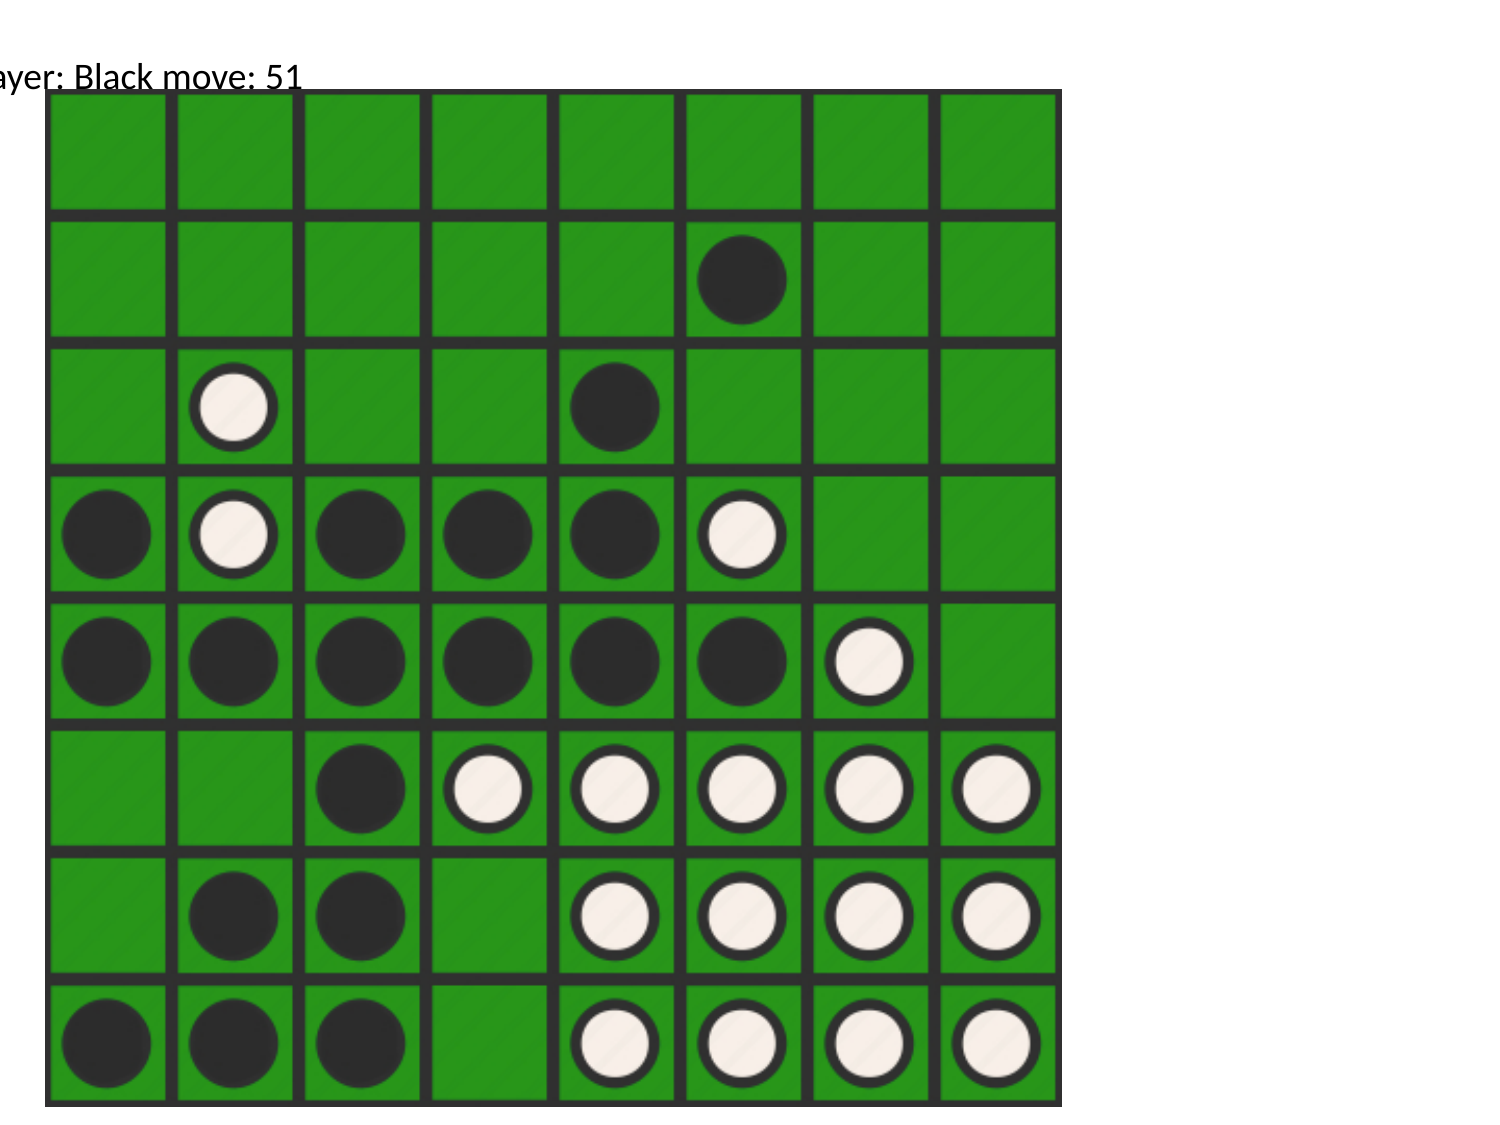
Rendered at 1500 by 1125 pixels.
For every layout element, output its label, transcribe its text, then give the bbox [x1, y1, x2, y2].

picture [44, 89, 1062, 1107]
text_box turn: 31 player: Black move: 51 [0, 44, 319, 105]
